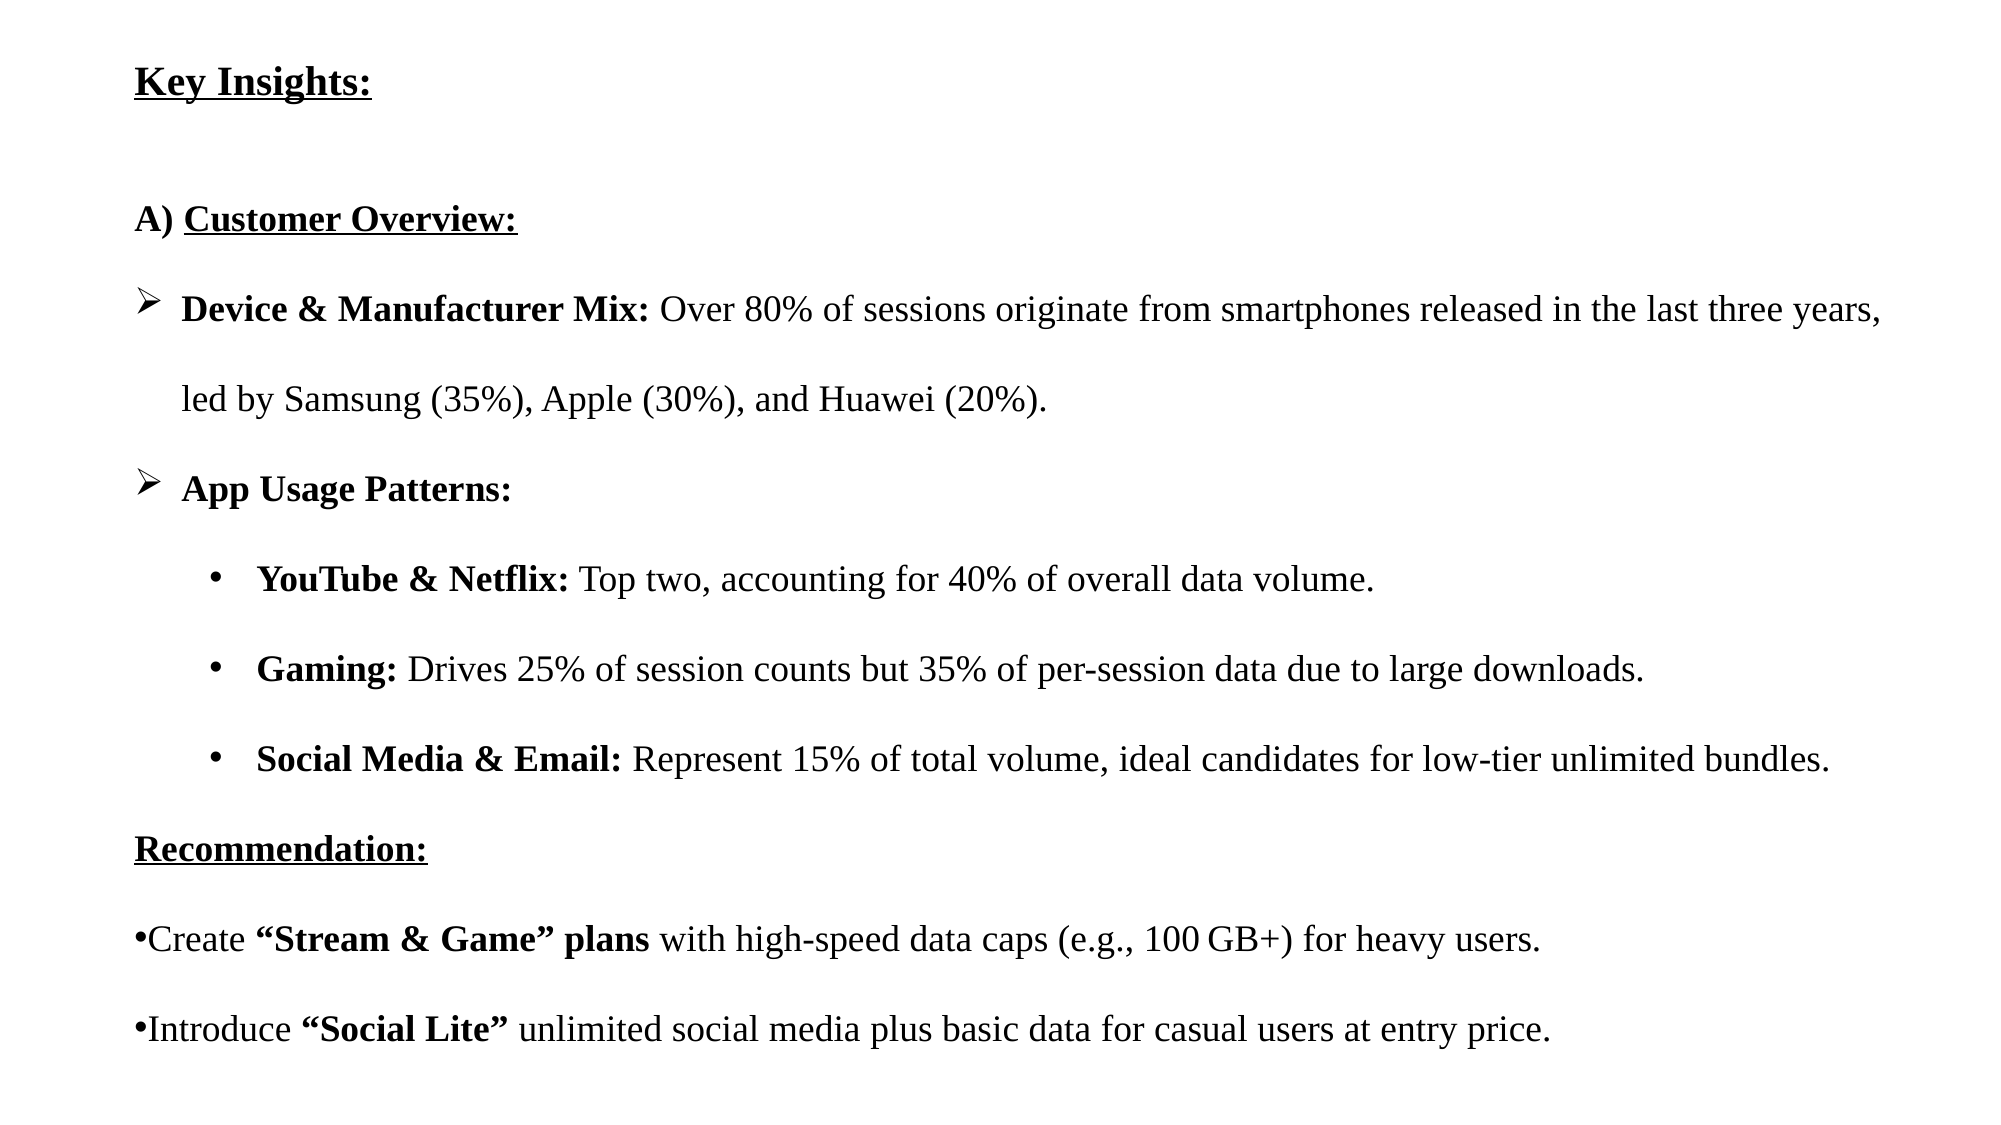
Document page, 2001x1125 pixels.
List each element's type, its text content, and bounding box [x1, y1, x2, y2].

text_box Key Insights: A) Customer Overview: Device & Manufacturer Mix: Over 80% of sessions originate from smartphones released in the last three years, led by Samsung (35%), Apple (30%), and Huawei (20%). App Usage Patterns: YouTube & Netflix: Top two, accounting for 40% of overall data volume. Gaming: Drives 25% of session counts but 35% of per-session data due to large downloads. Social Media & Email: Represent 15% of total volume, ideal candidates for low‑tier unlimited bundles. Recommendation: Create “Stream & Game” plans with high-speed data caps (e.g., 100 GB+) for heavy users. Introduce “Social Lite” unlimited social media plus basic data for casual users at entry price. [119, 46, 1910, 1057]
